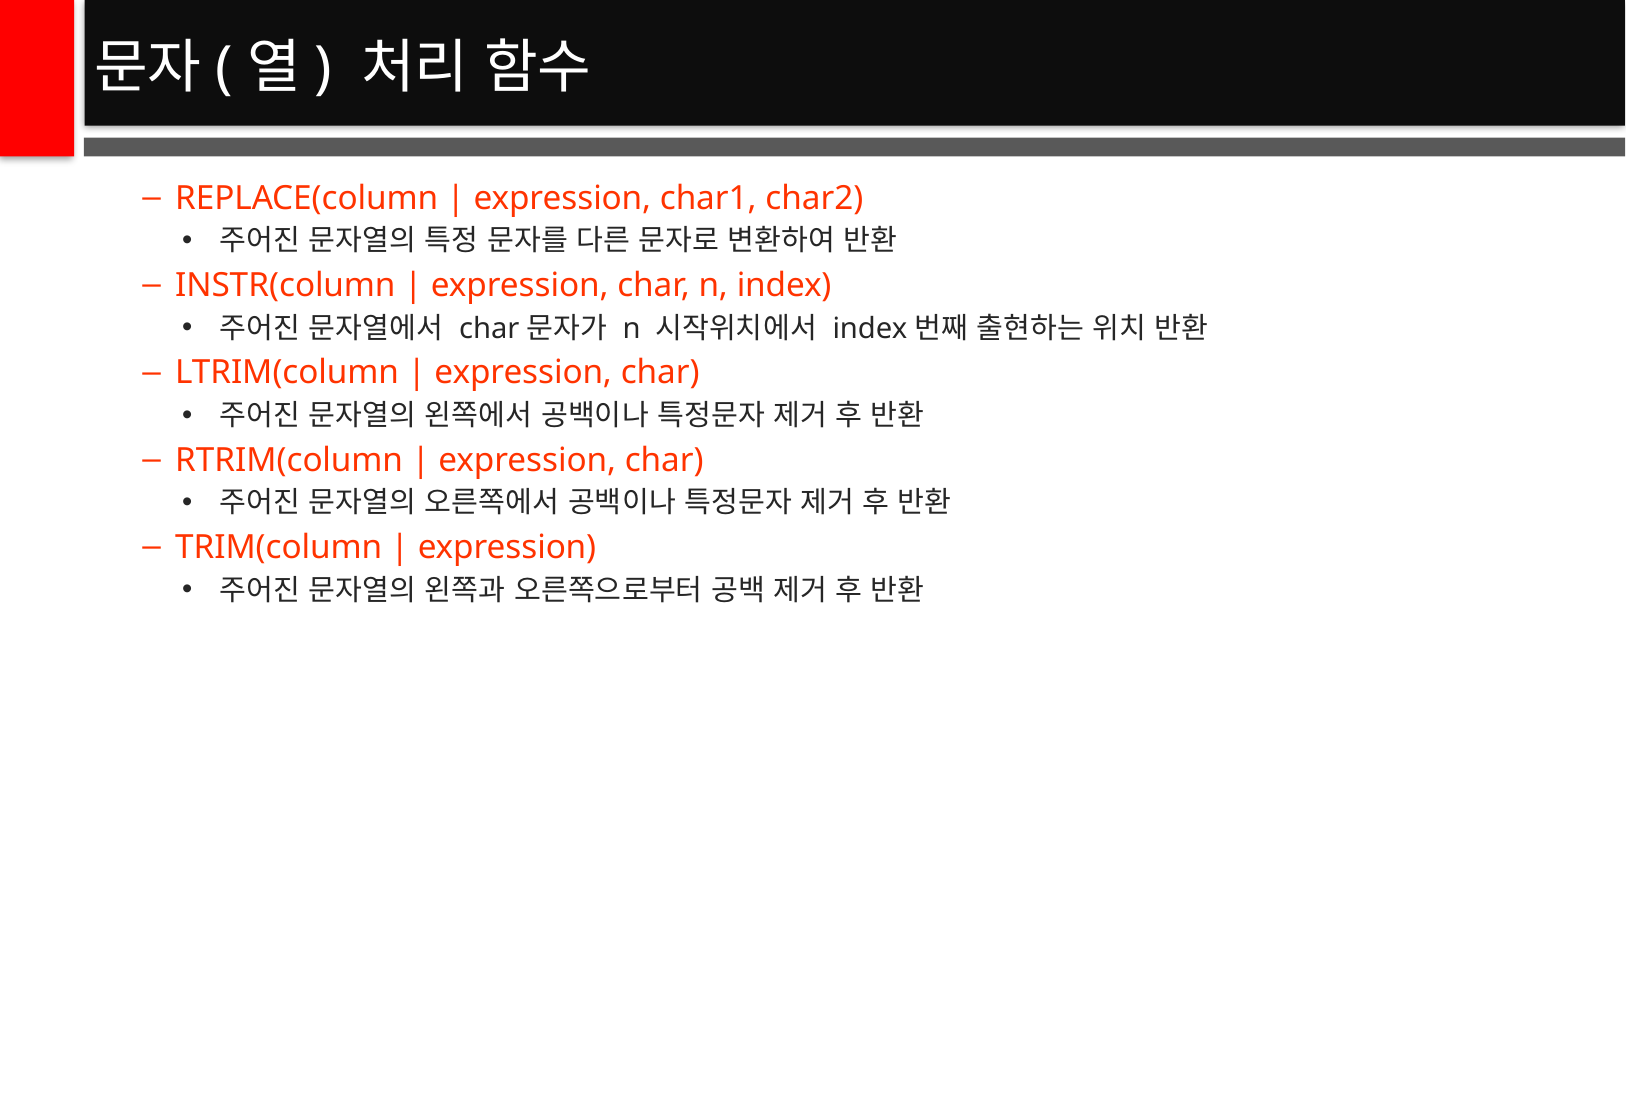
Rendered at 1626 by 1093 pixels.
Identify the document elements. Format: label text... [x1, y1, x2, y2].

title 문자(열) 처리 함수 [79, 3, 1625, 126]
list REPLACE(column | expression, char1, char2) 주어진 문자열의 특정 문자를 다른 문자로 변환하여 반환 INSTR(column | expression, char, n, index) 주어진 문자열에서 char문자가 n 시작위치에서 index번째 출현하는 위치 반환 LTRIM(column | expression, char) 주어진 문자열의 왼쪽에서 공백이나 특정문자 제거 후 반환 RTRIM(column | expression, char) 주어진 문자열의 오른쪽에서 공백이나 특정문자 제거 후 반환 TRIM(column | expression) 주어진 문자열의 왼쪽과 오른쪽으로부터 공백 제거 후 반환 [85, 168, 1563, 1036]
